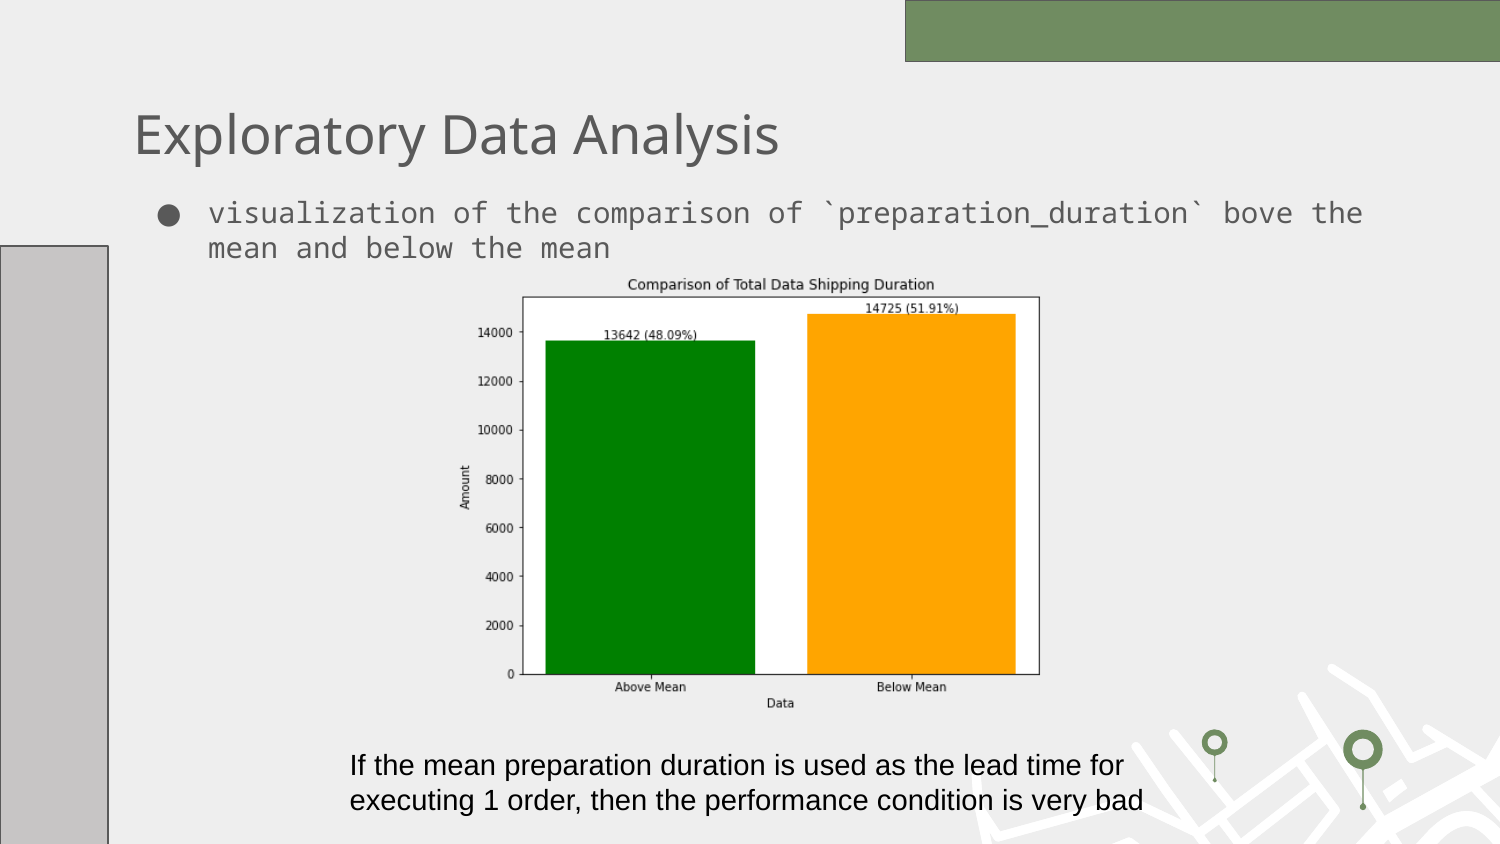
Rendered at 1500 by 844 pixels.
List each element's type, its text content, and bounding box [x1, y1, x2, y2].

list visualization of the comparison of `preparation_duration` bove the mean and below the mean [118, 179, 1382, 250]
picture [453, 270, 1047, 719]
title Exploratory Data Analysis [118, 85, 1382, 179]
text_box If the mean preparation duration is used as the lead time for executing 1 order, then the performance condition is very bad [334, 739, 1166, 824]
